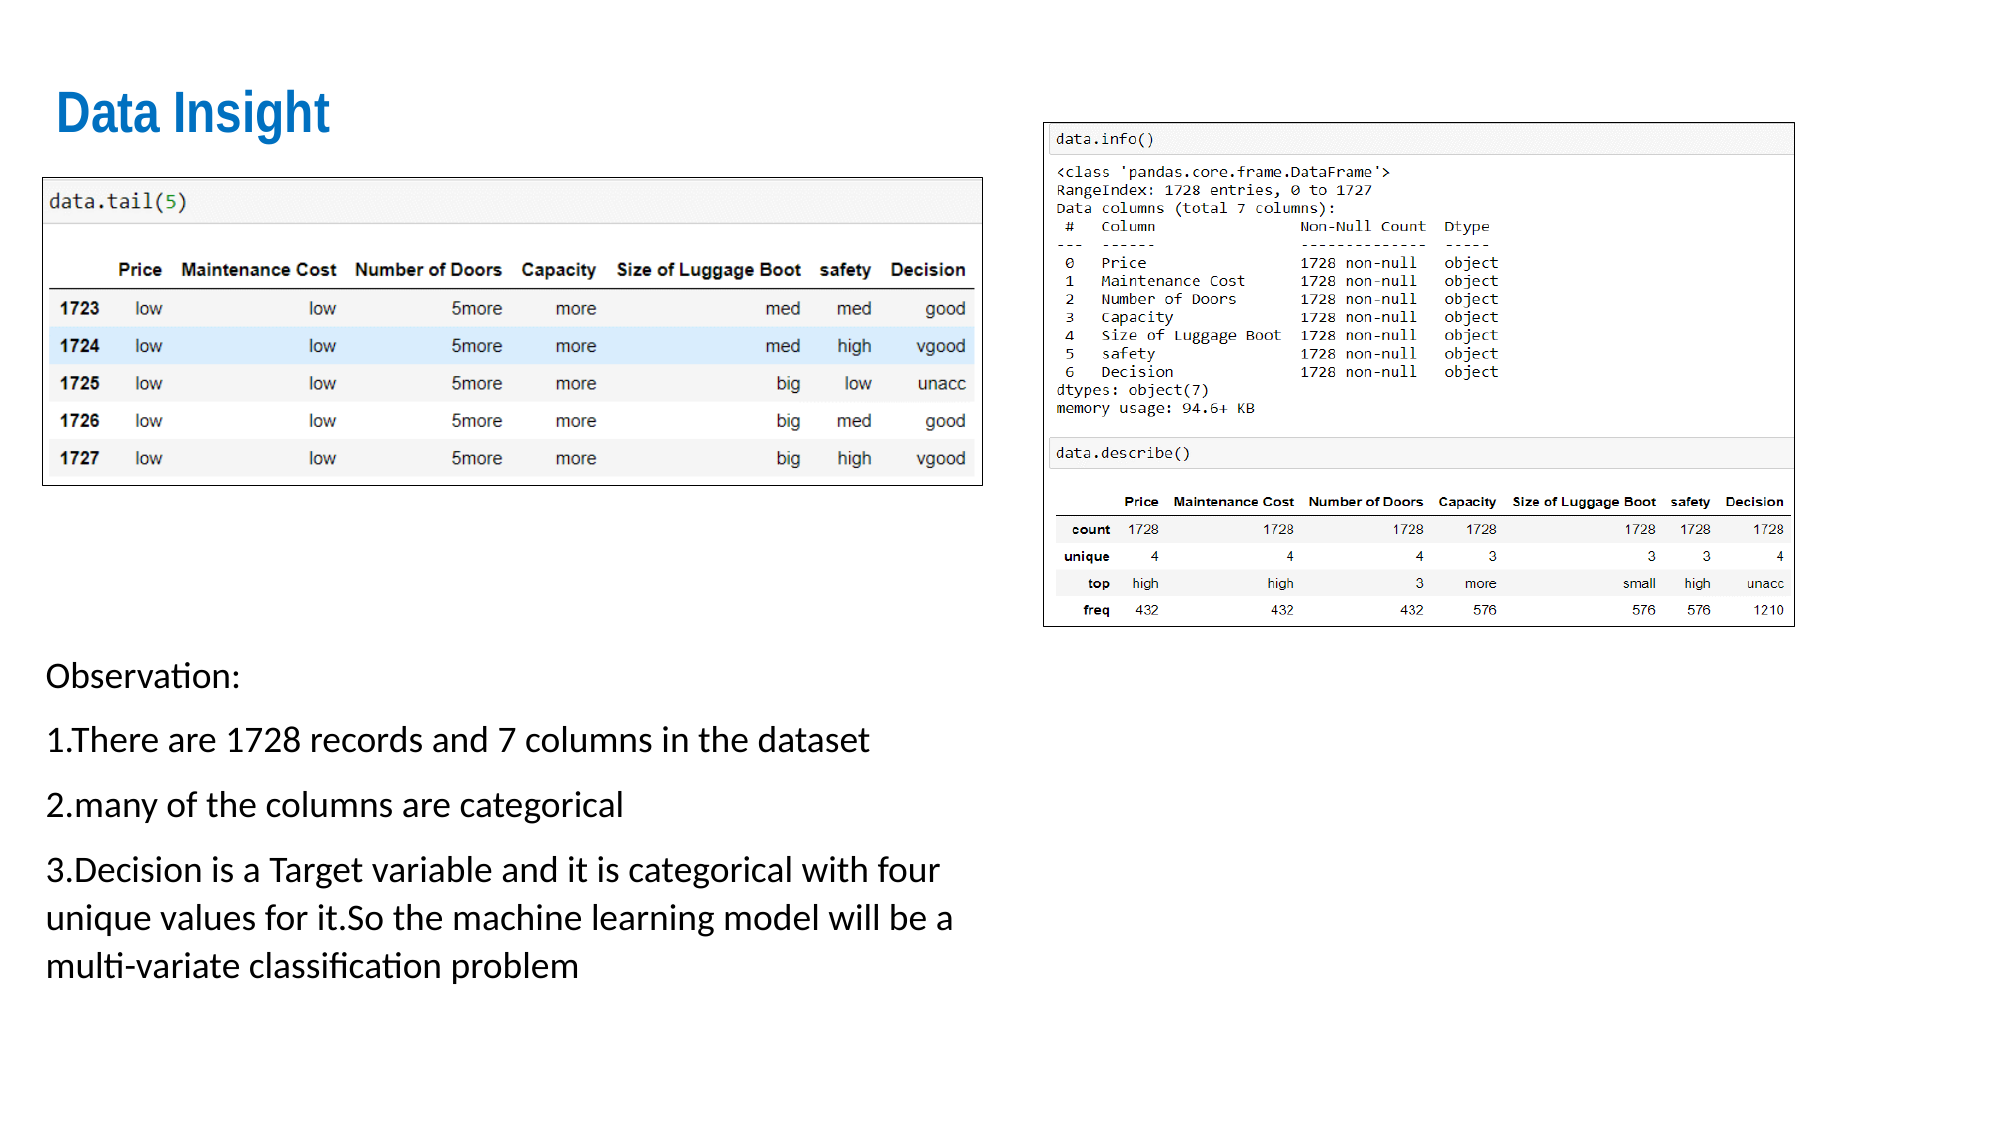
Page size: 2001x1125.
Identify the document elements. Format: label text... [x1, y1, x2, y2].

text_box Observation: 1.There are 1728 records and 7 columns in the dataset 2.many of the columns are categorical 3.Decision is a Target variable and it is categorical with four unique values for it.So the machine learning model will be a multi-variate classification problem [30, 640, 1031, 994]
picture [42, 177, 983, 485]
text_box Data Insight [42, 66, 664, 152]
picture [1043, 122, 1795, 627]
